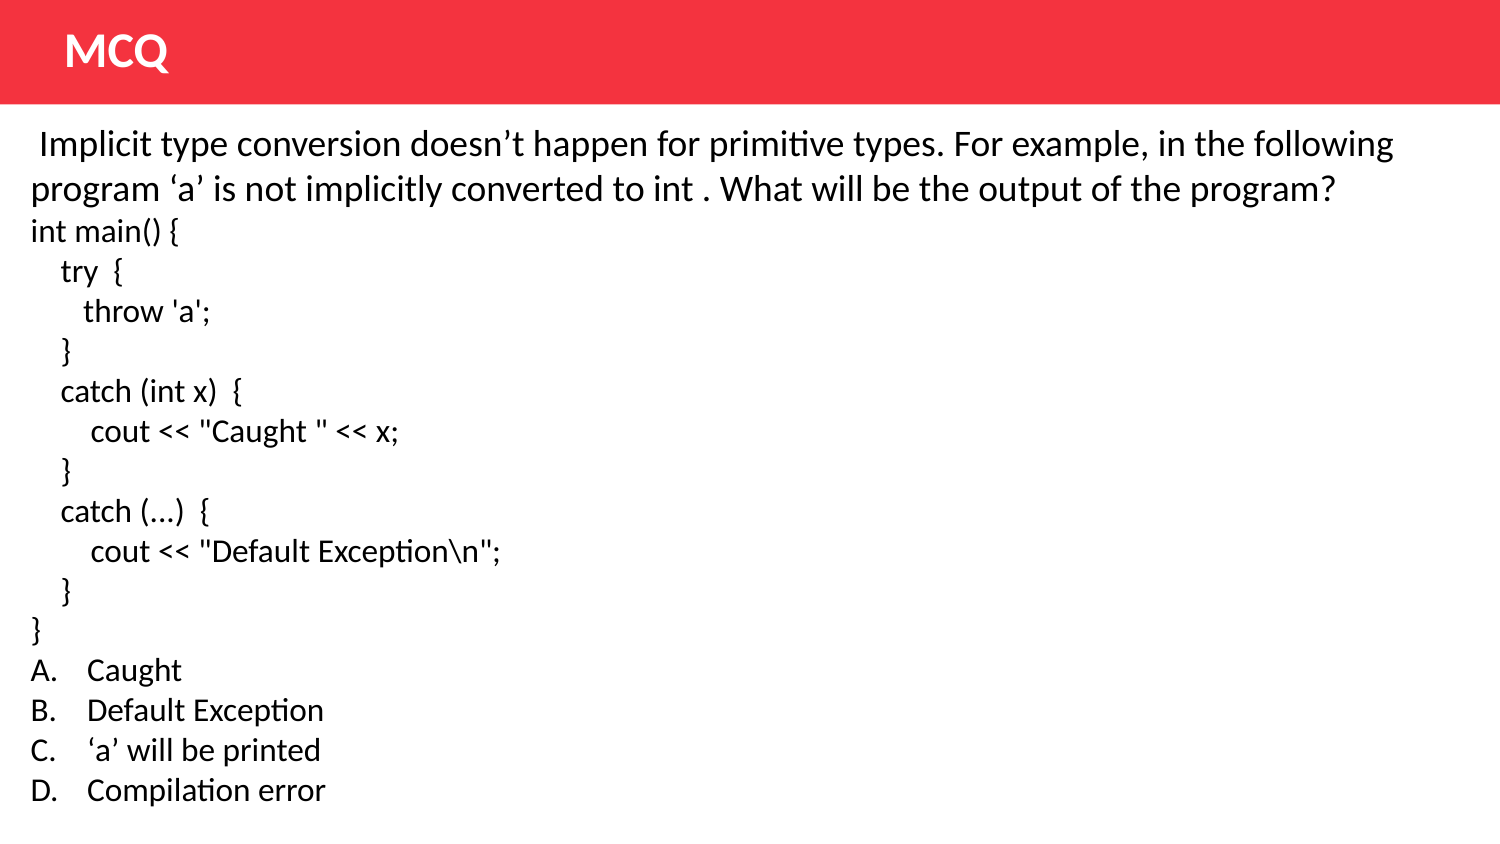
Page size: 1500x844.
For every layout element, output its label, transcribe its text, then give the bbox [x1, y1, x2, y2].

text_box Implicit type conversion doesn’t happen for primitive types. For example, in the following program ‘a’ is not implicitly converted to int . What will be the output of the program? int main() { try { throw 'a'; } catch (int x) { cout << "Caught " << x; } catch (...) { cout << "Default Exception\n"; } } Caught Default Exception ‘a’ will be printed Compilation error [15, 104, 1485, 823]
text_box MCQ [63, 15, 1203, 80]
text_box [0, 0, 1500, 105]
